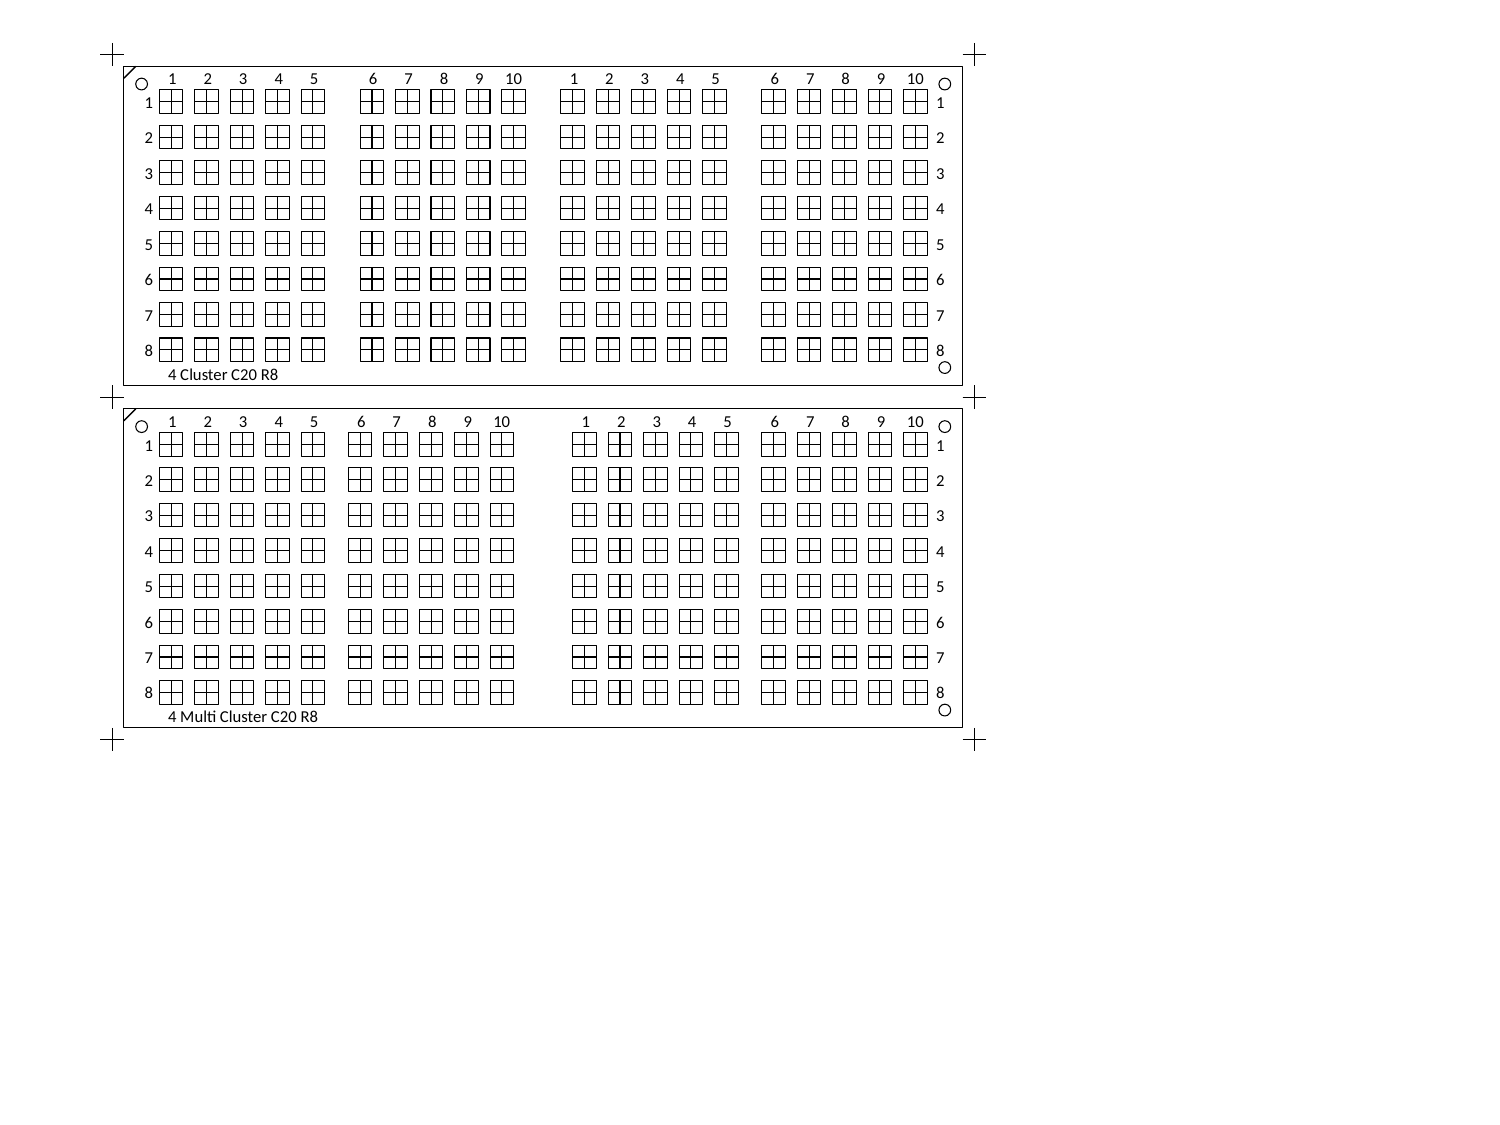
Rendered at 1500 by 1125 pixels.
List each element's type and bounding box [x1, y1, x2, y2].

text_box [100, 42, 987, 752]
